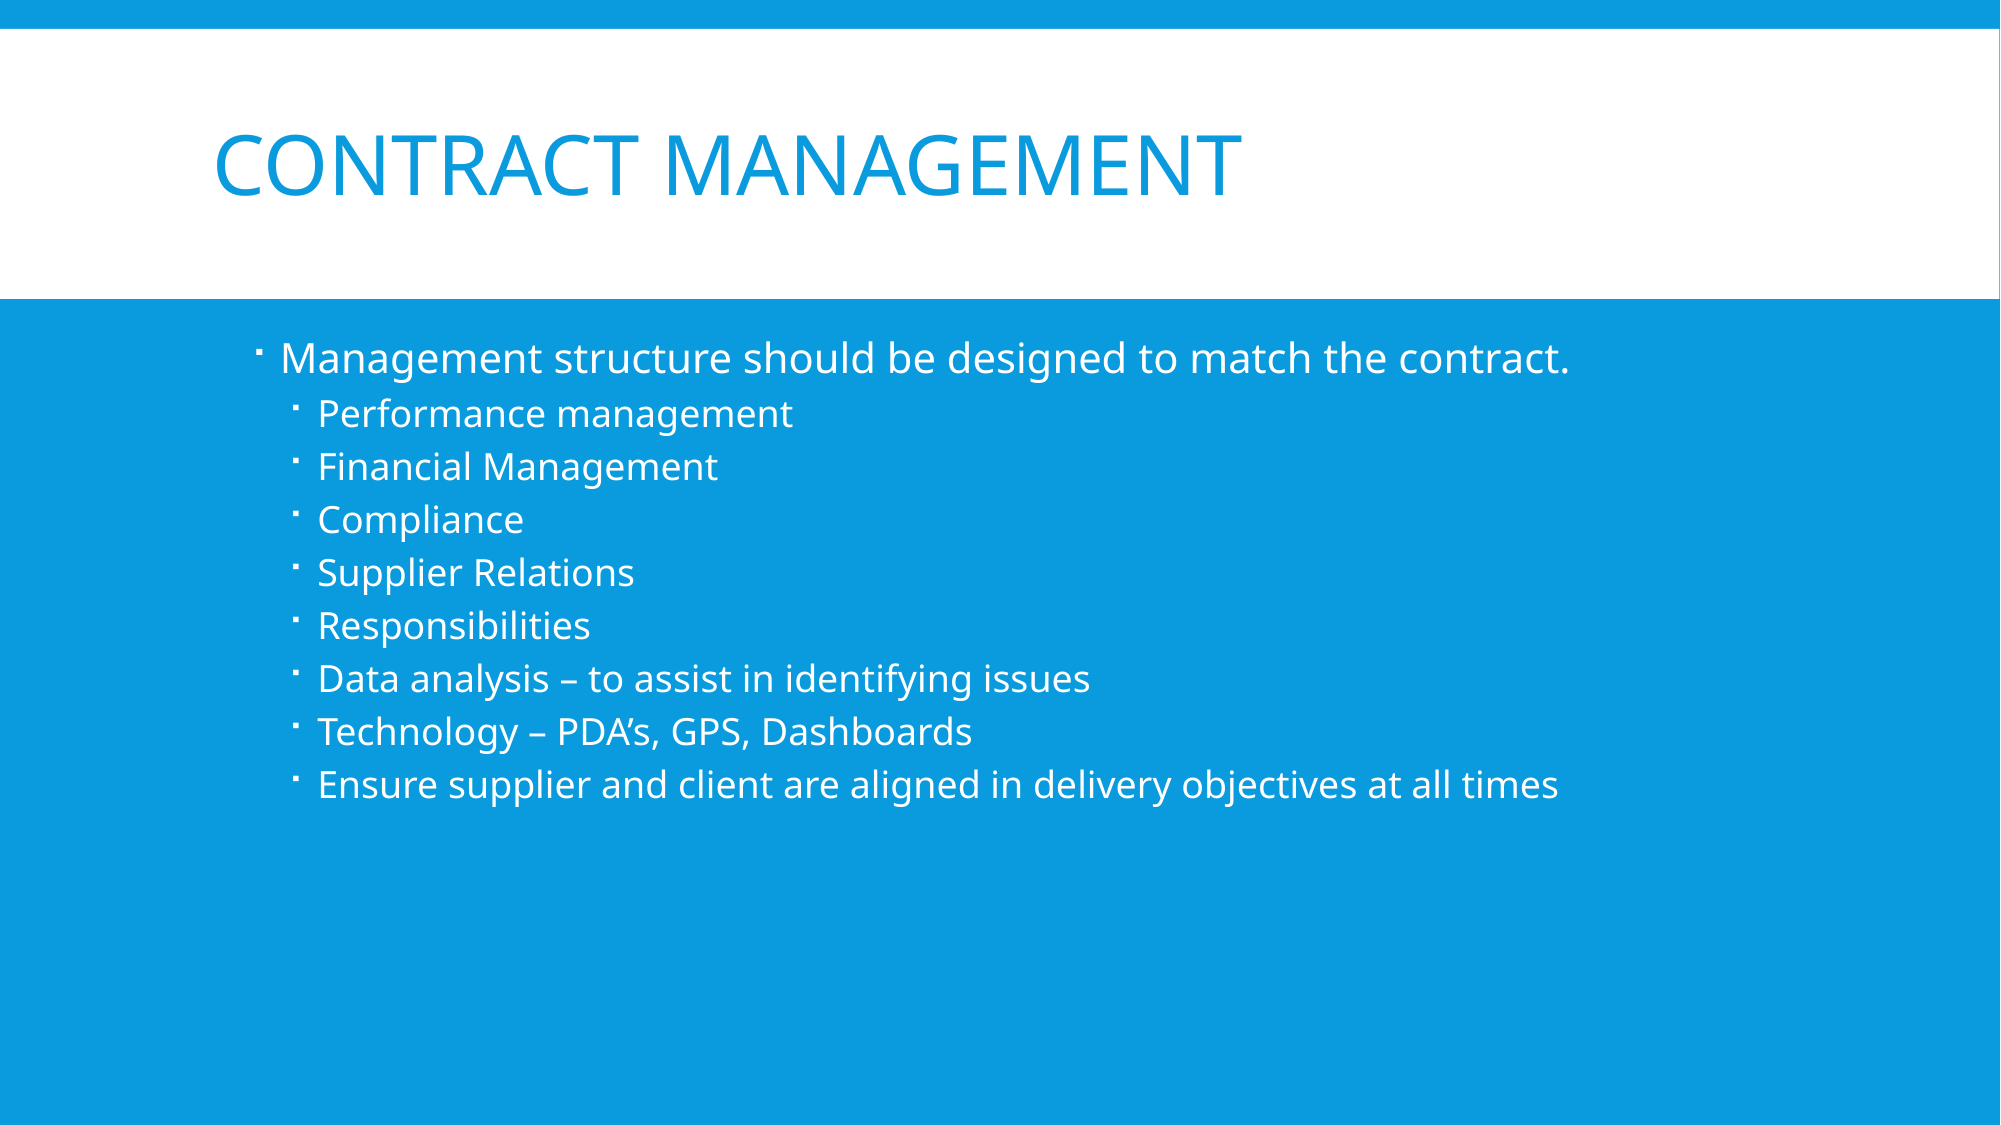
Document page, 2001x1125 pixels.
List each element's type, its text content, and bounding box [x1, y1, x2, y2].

list Management structure should be designed to match the contract. Performance management Financial Management Compliance Supplier Relations Responsibilities Data analysis – to assist in identifying issues Technology – PDA’s, GPS, Dashboards Ensure supplier and client are aligned in delivery objectives at all times [197, 329, 1803, 1020]
title Contract management [197, 46, 1803, 295]
